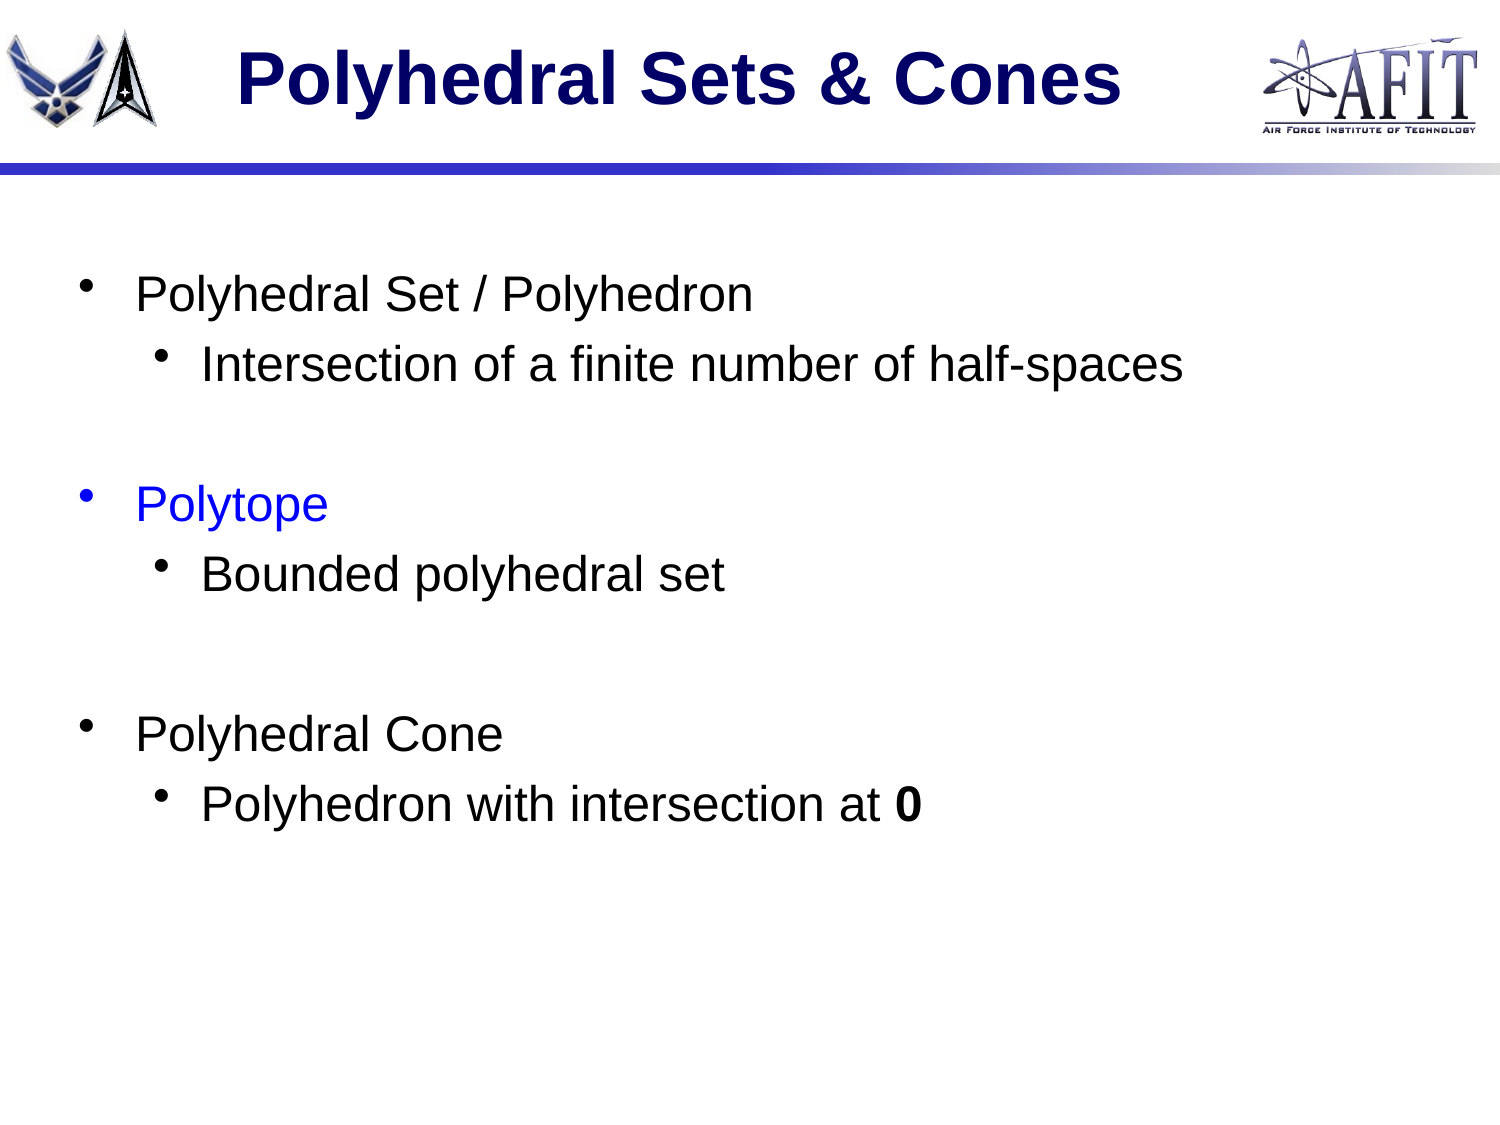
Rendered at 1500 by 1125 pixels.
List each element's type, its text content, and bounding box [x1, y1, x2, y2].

list Polyhedral Set / Polyhedron Intersection of a finite number of half-spaces Polytope Bounded polyhedral set Polyhedral Cone Polyhedron with intersection at 0 [63, 254, 1414, 930]
picture [6, 29, 128, 128]
title Polyhedral Sets & Cones [128, 0, 1233, 169]
